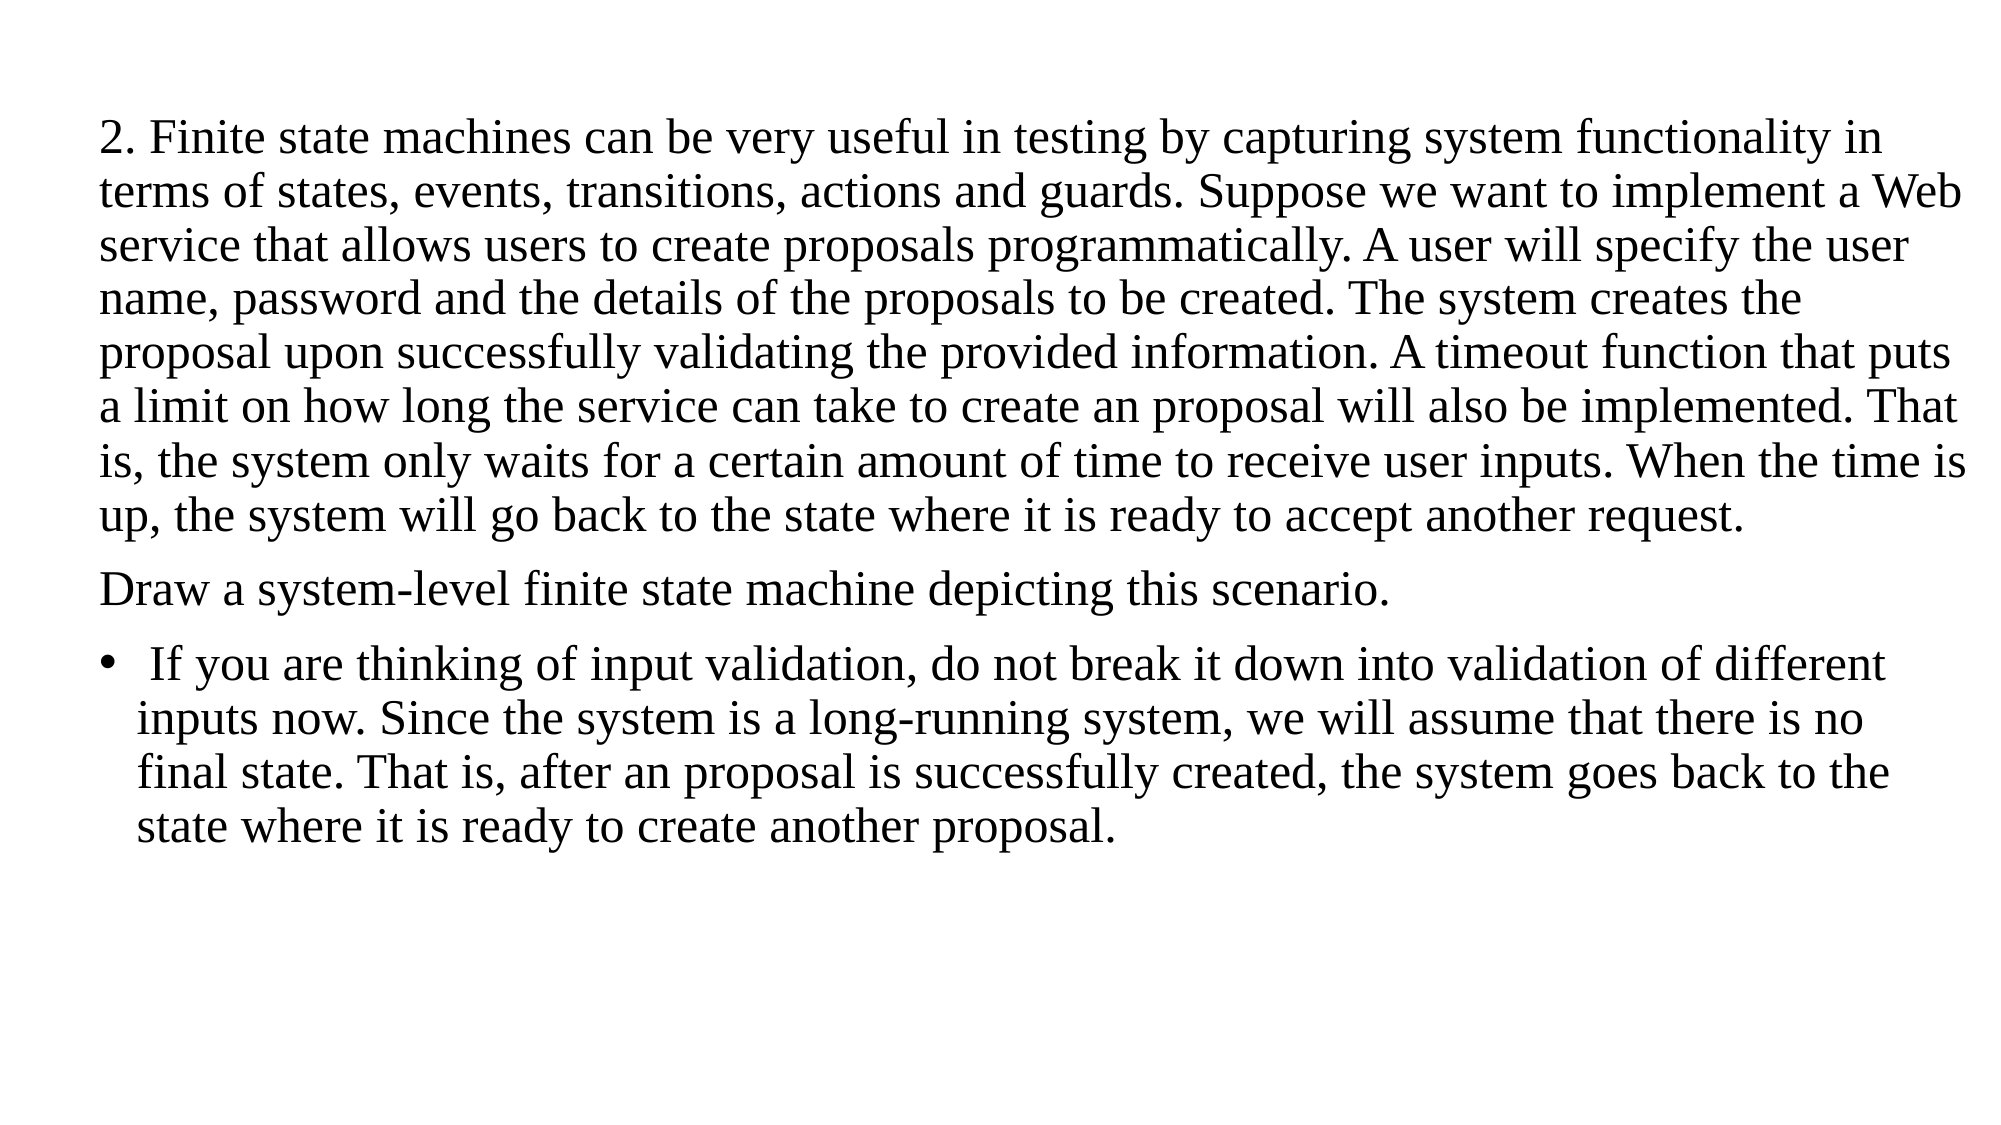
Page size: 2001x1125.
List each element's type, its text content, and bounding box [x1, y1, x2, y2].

list 2. Finite state machines can be very useful in testing by capturing system functionality in terms of states, events, transitions, actions and guards. Suppose we want to implement a Web service that allows users to create proposals programmatically. A user will specify the user name, password and the details of the proposals to be created. The system creates the proposal upon successfully validating the provided information. A timeout function that puts a limit on how long the service can take to create an proposal will also be implemented. That is, the system only waits for a certain amount of time to receive user inputs. When the time is up, the system will go back to the state where it is ready to accept another request. Draw a system-level finite state machine depicting this scenario. If you are thinking of input validation, do not break it down into validation of different inputs now. Since the system is a long-running system, we will assume that there is no final state. That is, after an proposal is successfully created, the system goes back to the state where it is ready to create another proposal. [84, 102, 1985, 1058]
